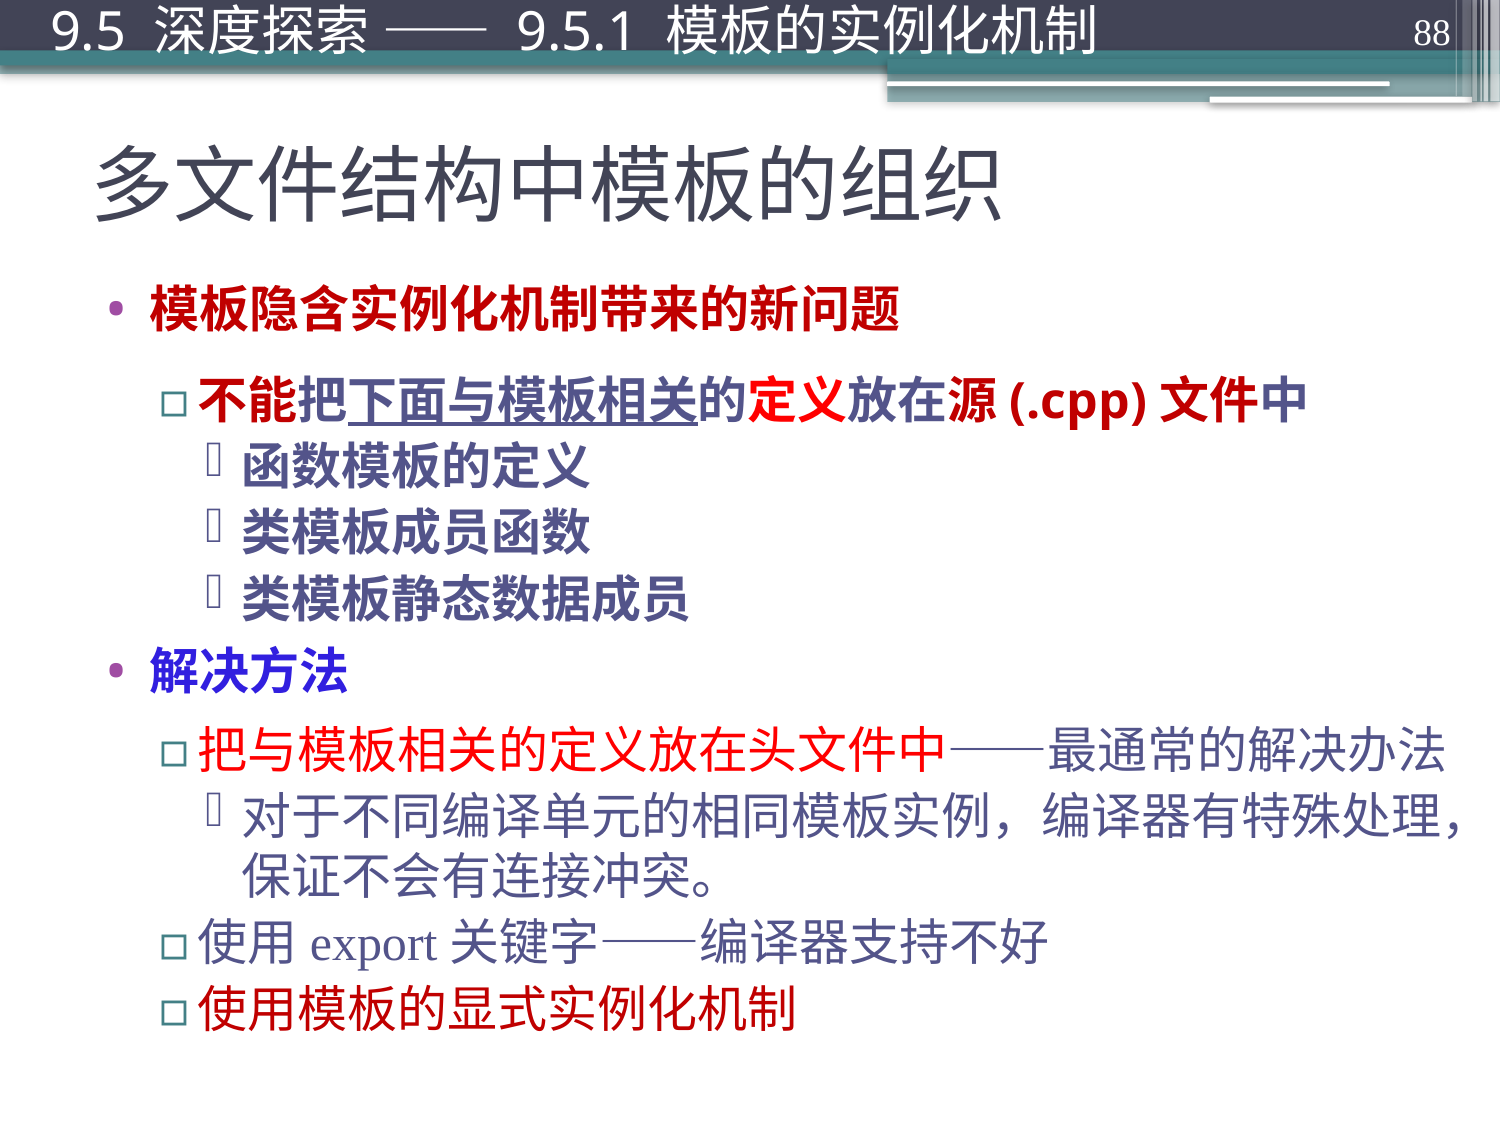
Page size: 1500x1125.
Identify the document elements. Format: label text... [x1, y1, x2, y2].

list 模板隐含实例化机制带来的新问题 不能把下面与模板相关的定义放在源(.cpp)文件中 函数模板的定义 类模板成员函数 类模板静态数据成员 解决方法 把与模板相关的定义放在头文件中——最通常的解决办法 对于不同编译单元的相同模板实例，编译器有特殊处理，保证不会有连接冲突。 使用export关键字——编译器支持不好 使用模板的显式实例化机制 [75, 269, 1466, 1055]
title 多文件结构中模板的组织 [75, 94, 1425, 269]
slide_number 88 [1400, 0, 1466, 61]
text_box 9.5 深度探索 —— 9.5.1 模板的实例化机制 [35, 0, 1400, 71]
